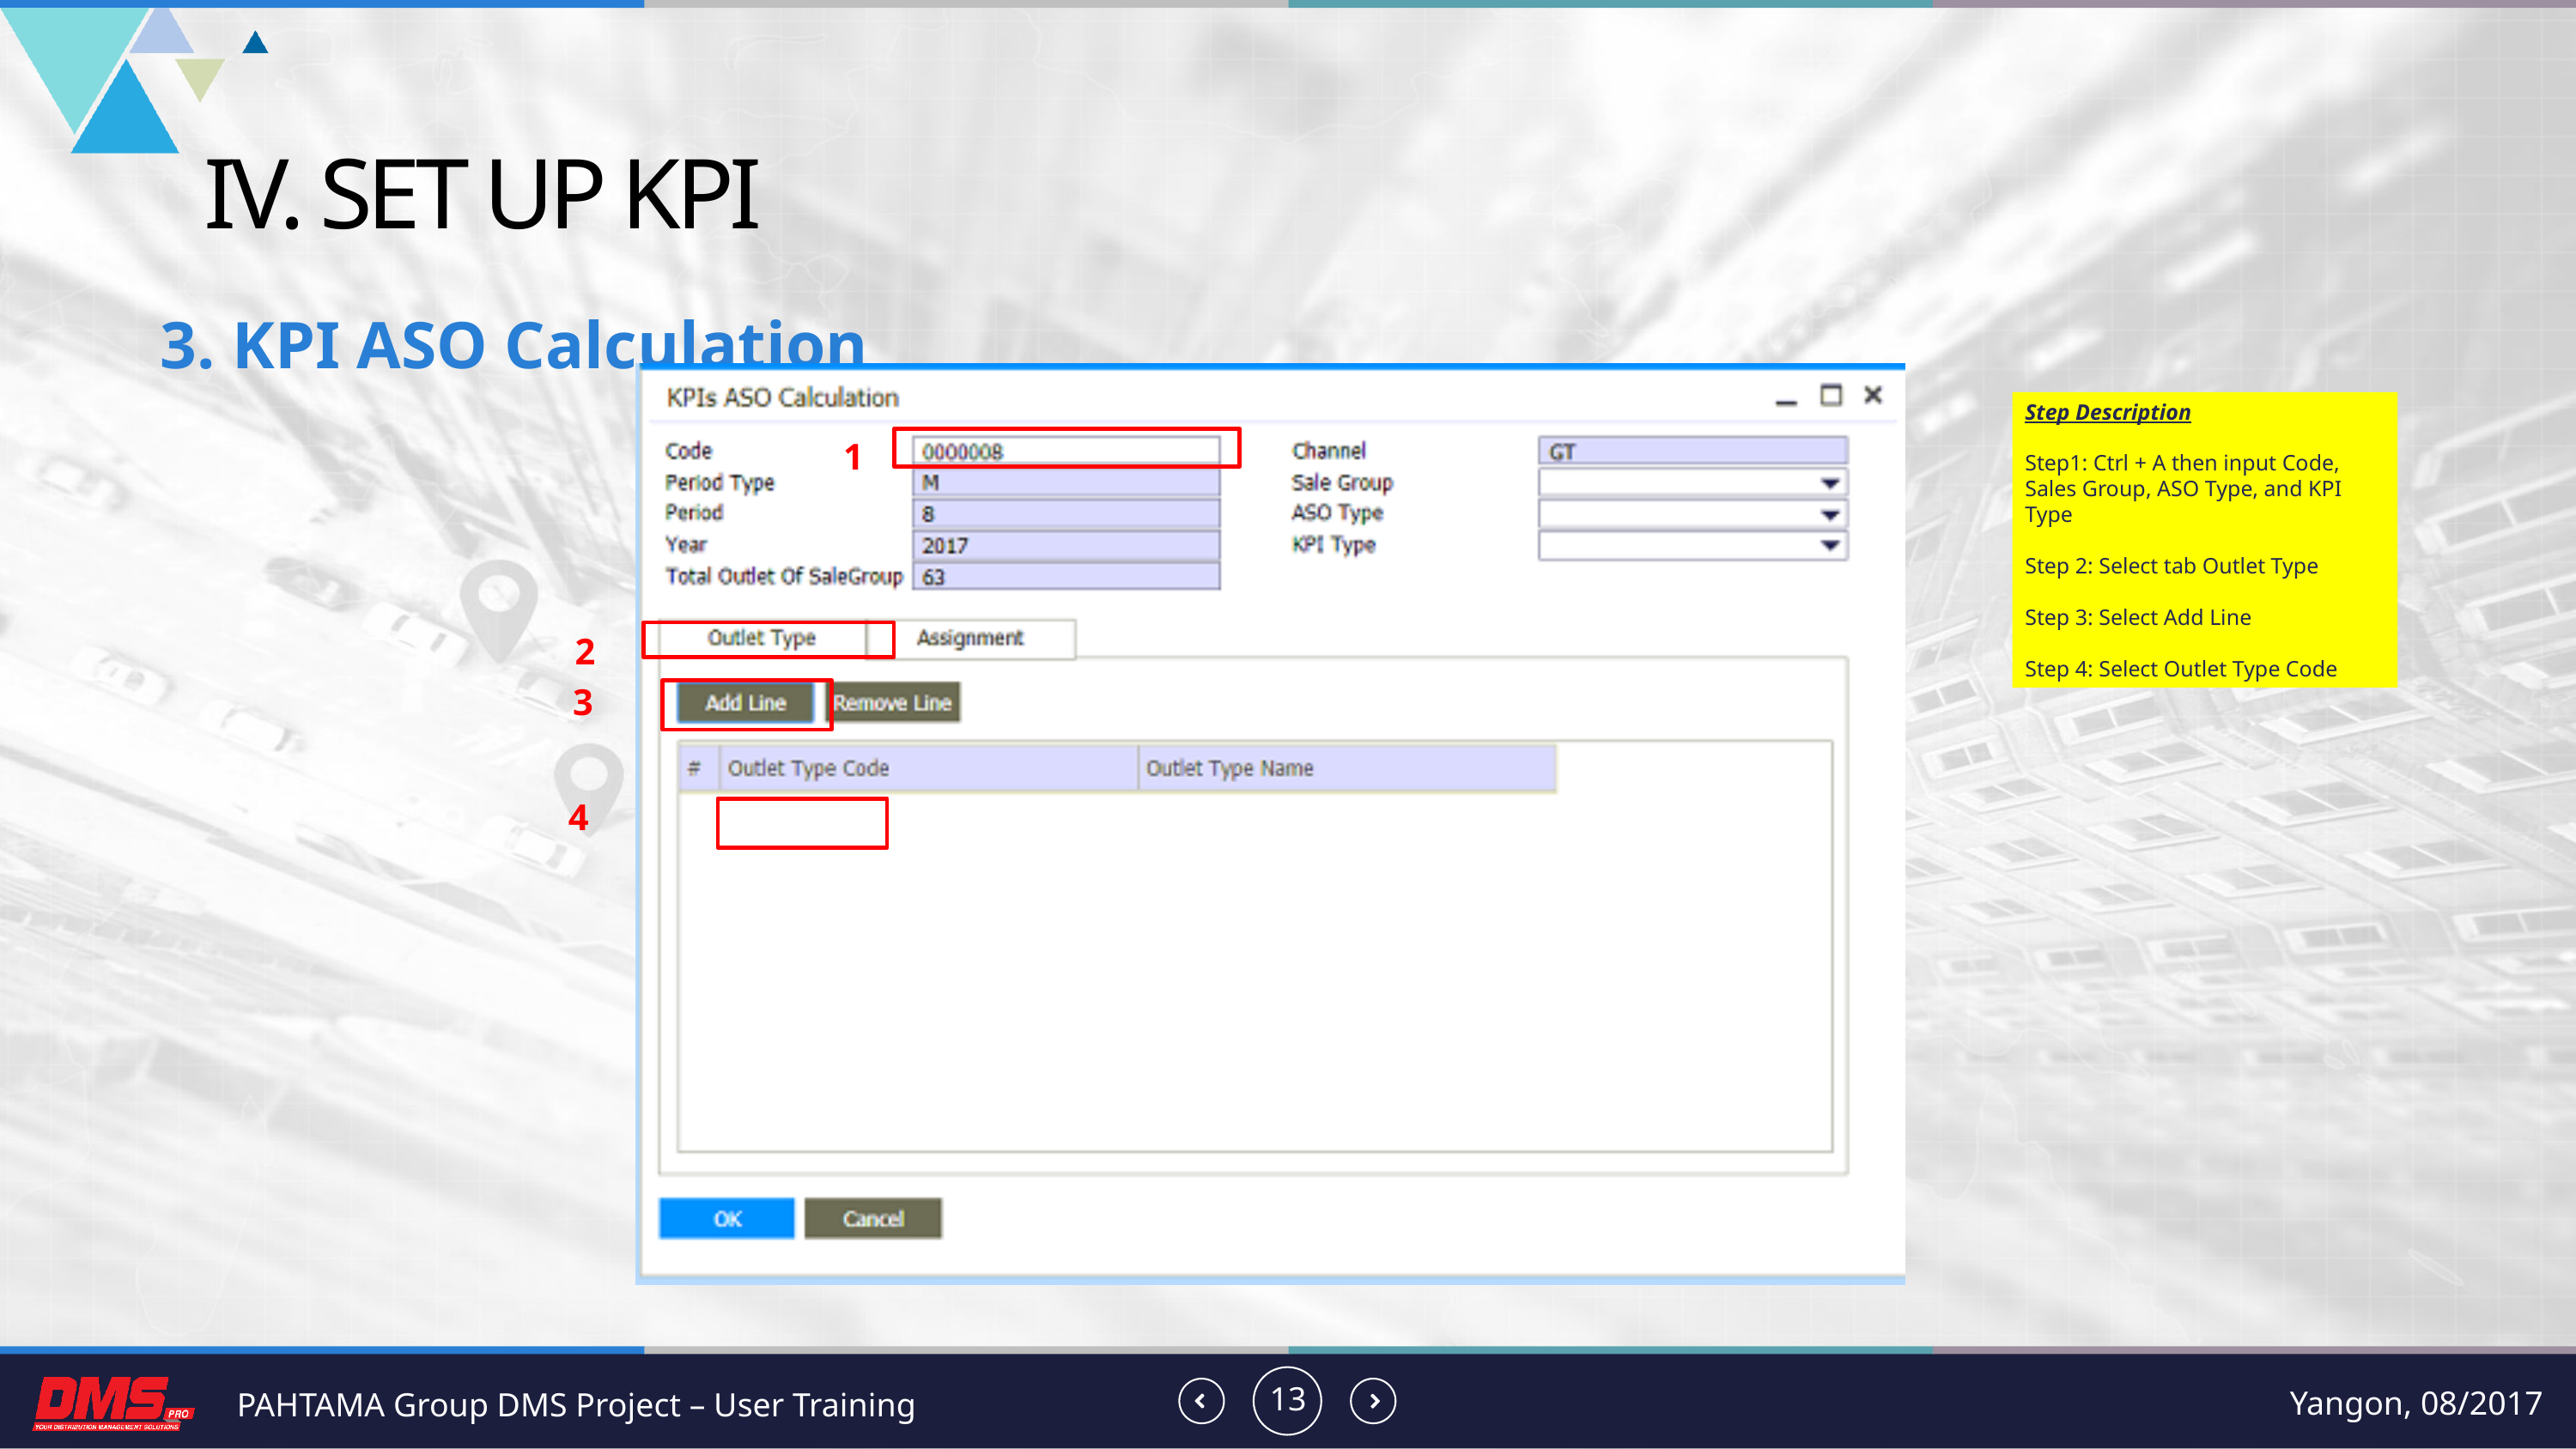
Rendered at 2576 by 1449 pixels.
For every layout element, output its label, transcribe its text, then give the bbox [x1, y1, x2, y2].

text_box Step Description Step1: Ctrl + A then input Code, Sales Group, ASO Type, and KPI Type Step 2: Select tab Outlet Type Step 3: Select Add Line Step 4: Select Outlet Type Code [2012, 391, 2398, 688]
text_box [46, 236, 2498, 1308]
text_box 3. KPI ASO Calculation [44, 256, 2496, 392]
text_box IV. SET UP KPI [204, 126, 2576, 254]
picture [0, 8, 2576, 1346]
picture [32, 1377, 195, 1431]
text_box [556, 363, 1905, 1285]
